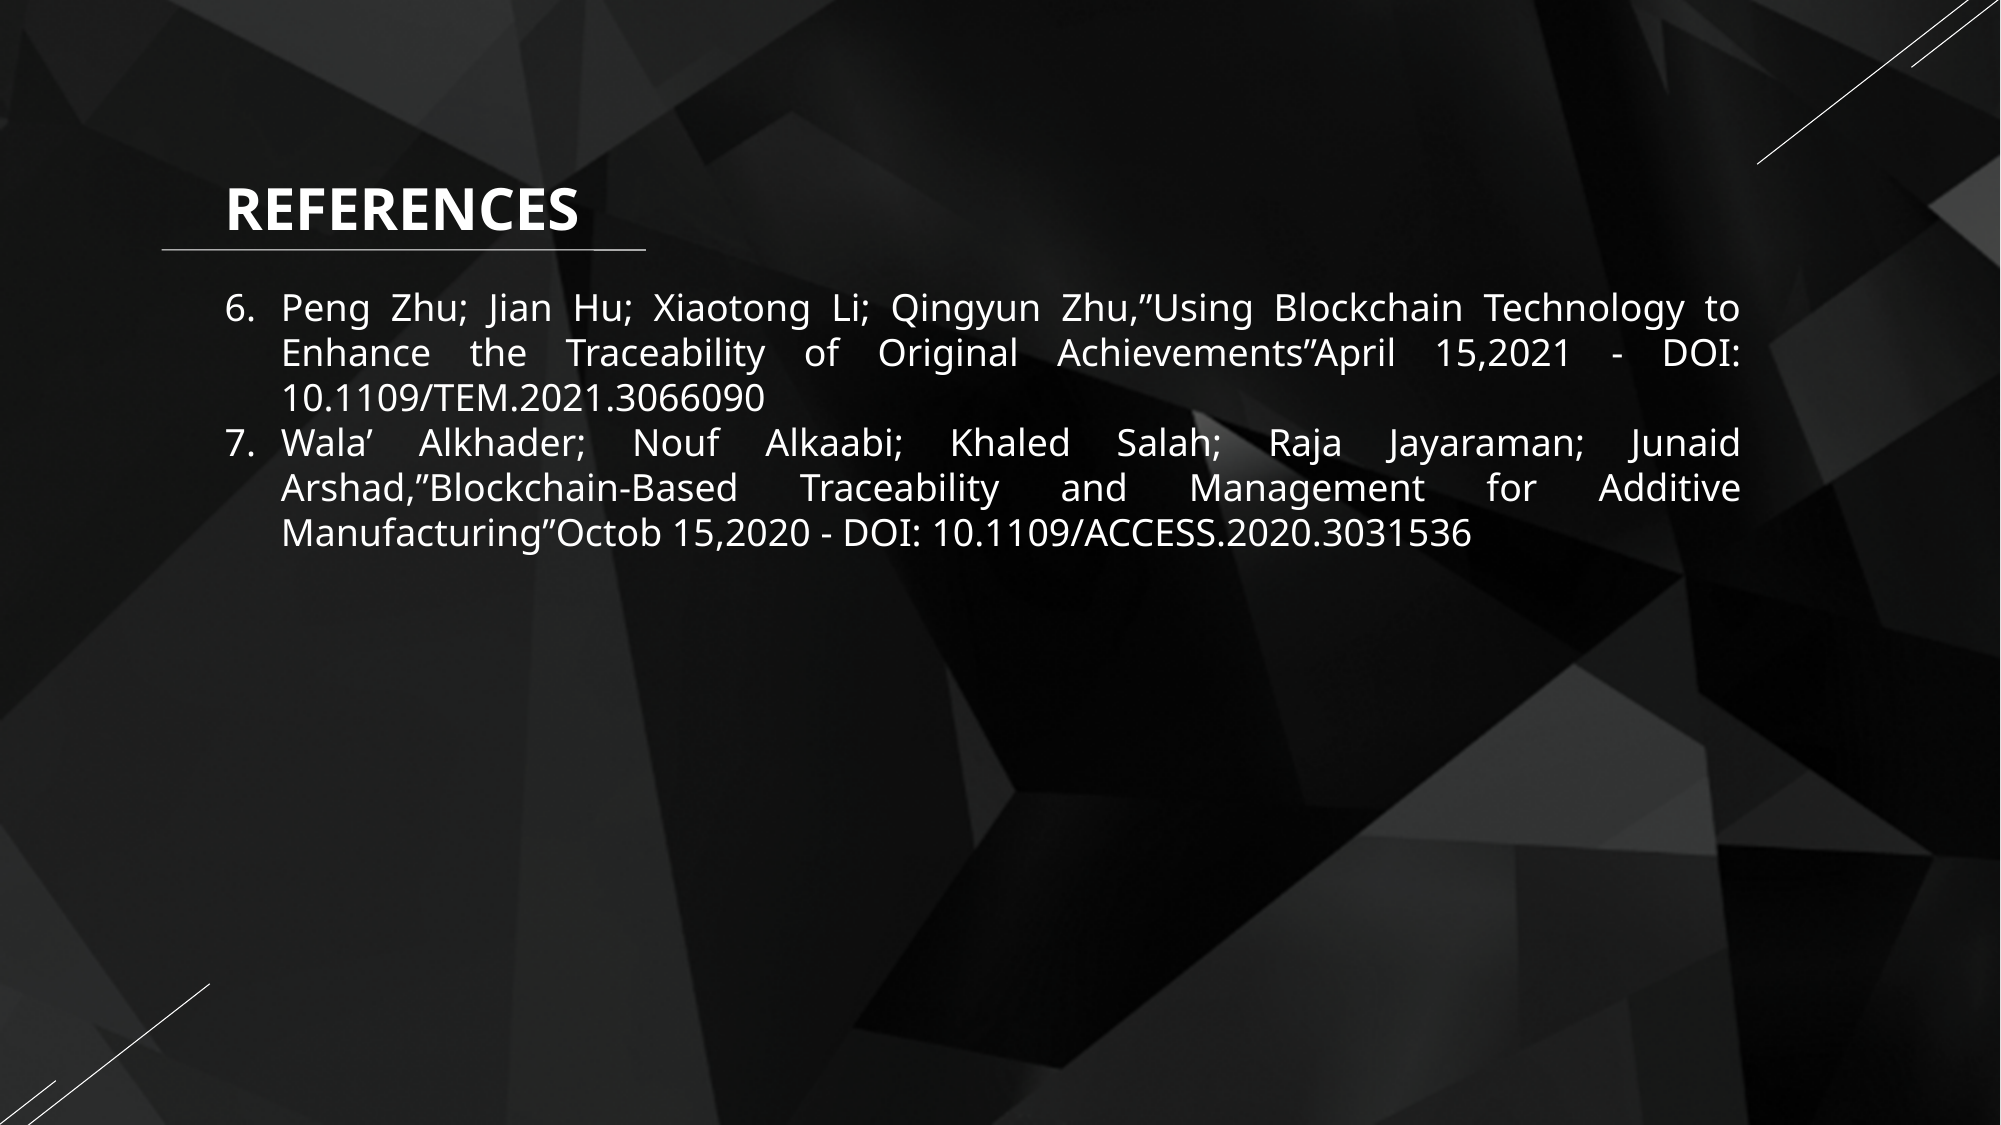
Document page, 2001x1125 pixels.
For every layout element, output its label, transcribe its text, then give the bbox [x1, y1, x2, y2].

text_box Peng Zhu; Jian Hu; Xiaotong Li; Qingyun Zhu,”Using Blockchain Technology to Enhance the Traceability of Original Achievements”April 15,2021 - DOI: 10.1109/TEM.2021.3066090 Wala’ Alkhader; Nouf Alkaabi; Khaled Salah; Raja Jayaraman; Junaid Arshad,”Blockchain-Based Traceability and Management for Additive Manufacturing”Octob 15,2020 - DOI: 10.1109/ACCESS.2020.3031536 [209, 276, 1758, 606]
text_box REFERENCES [209, 164, 1339, 249]
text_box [1757, 0, 2000, 165]
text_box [0, 983, 211, 1125]
picture [0, 0, 2001, 1125]
